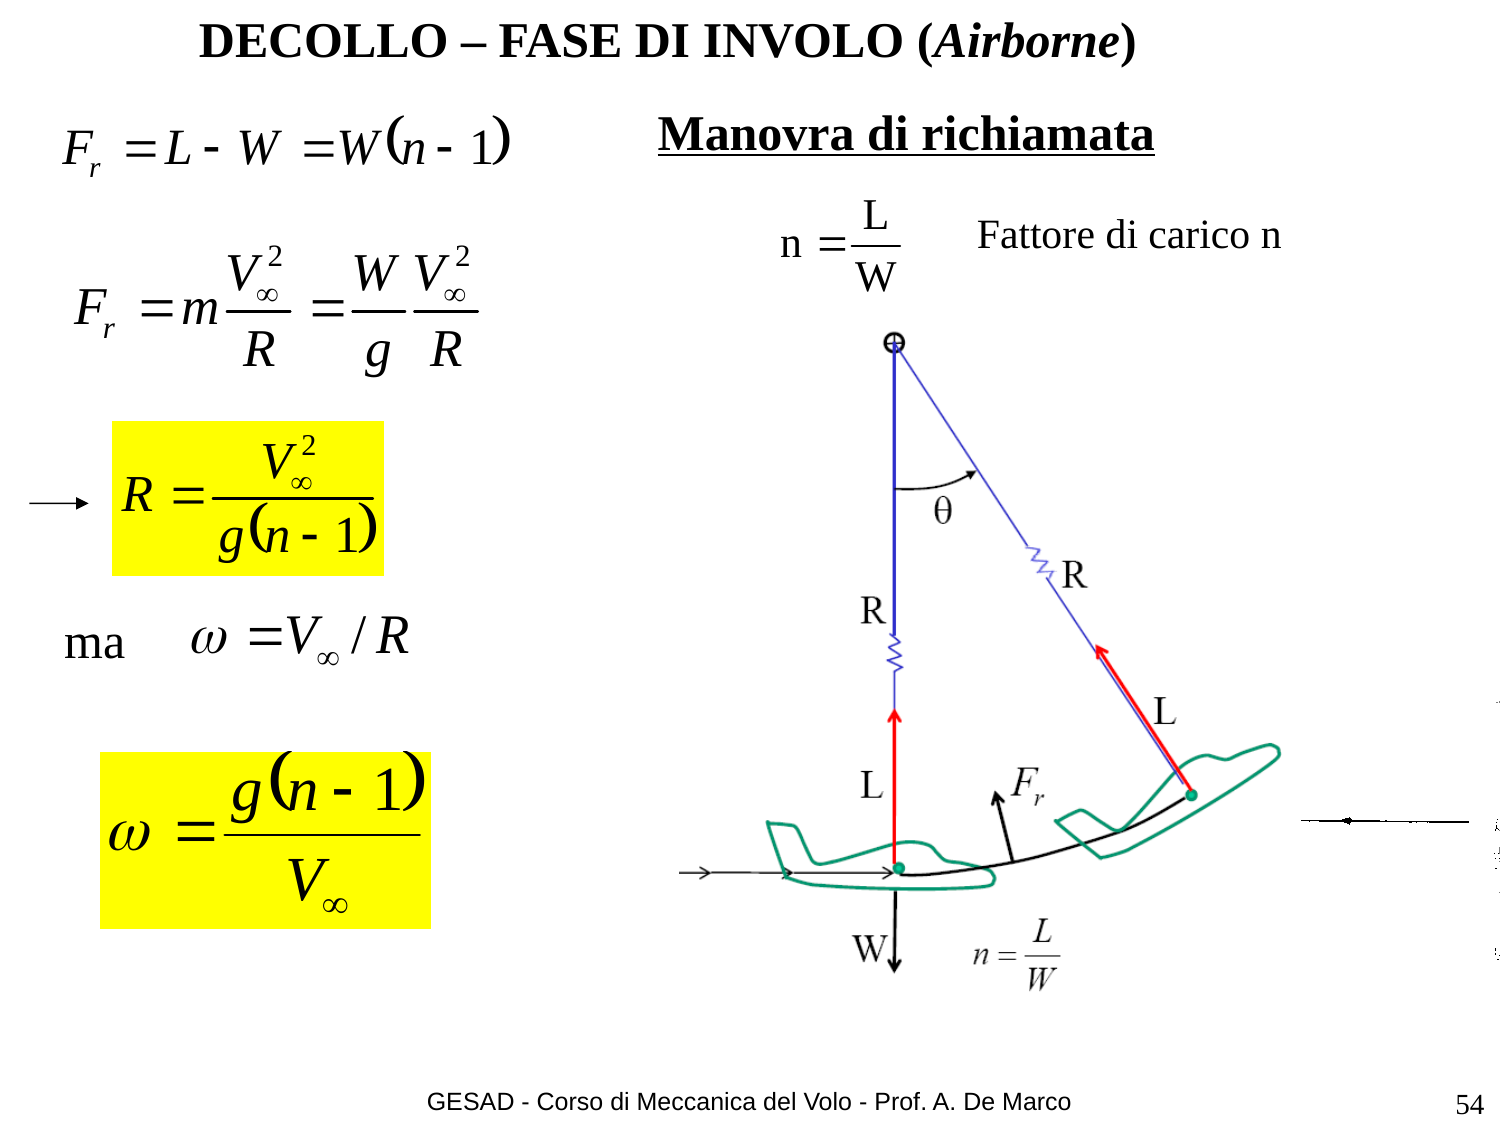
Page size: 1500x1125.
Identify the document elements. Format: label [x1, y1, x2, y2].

slide_number [1312, 1077, 1500, 1125]
text_box [99, 751, 432, 930]
text_box [0, 420, 631, 577]
text_box [52, 113, 515, 186]
picture [631, 292, 1500, 1031]
text_box [49, 601, 141, 676]
text_box [962, 199, 1297, 264]
footer [300, 1077, 1200, 1125]
text_box [0, 231, 631, 392]
text_box [0, 0, 1500, 75]
text_box [642, 93, 1171, 168]
text_box [182, 597, 420, 677]
text_box [773, 187, 910, 297]
